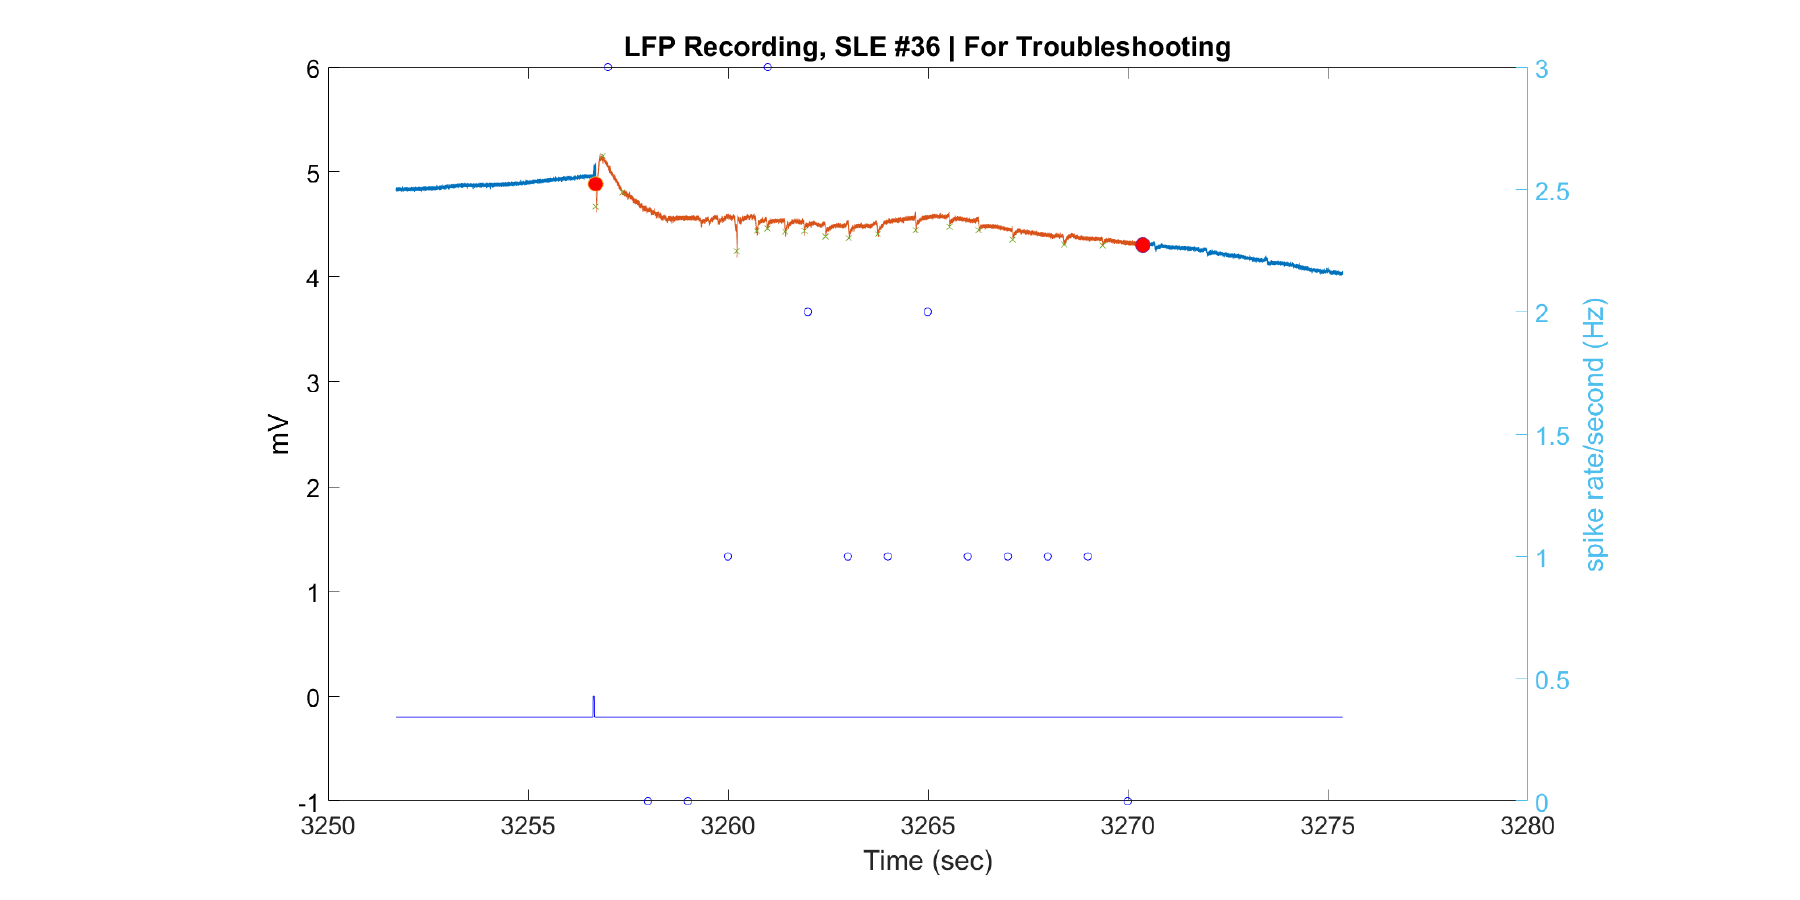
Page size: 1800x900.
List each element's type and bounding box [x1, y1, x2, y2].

picture [126, 0, 1674, 900]
